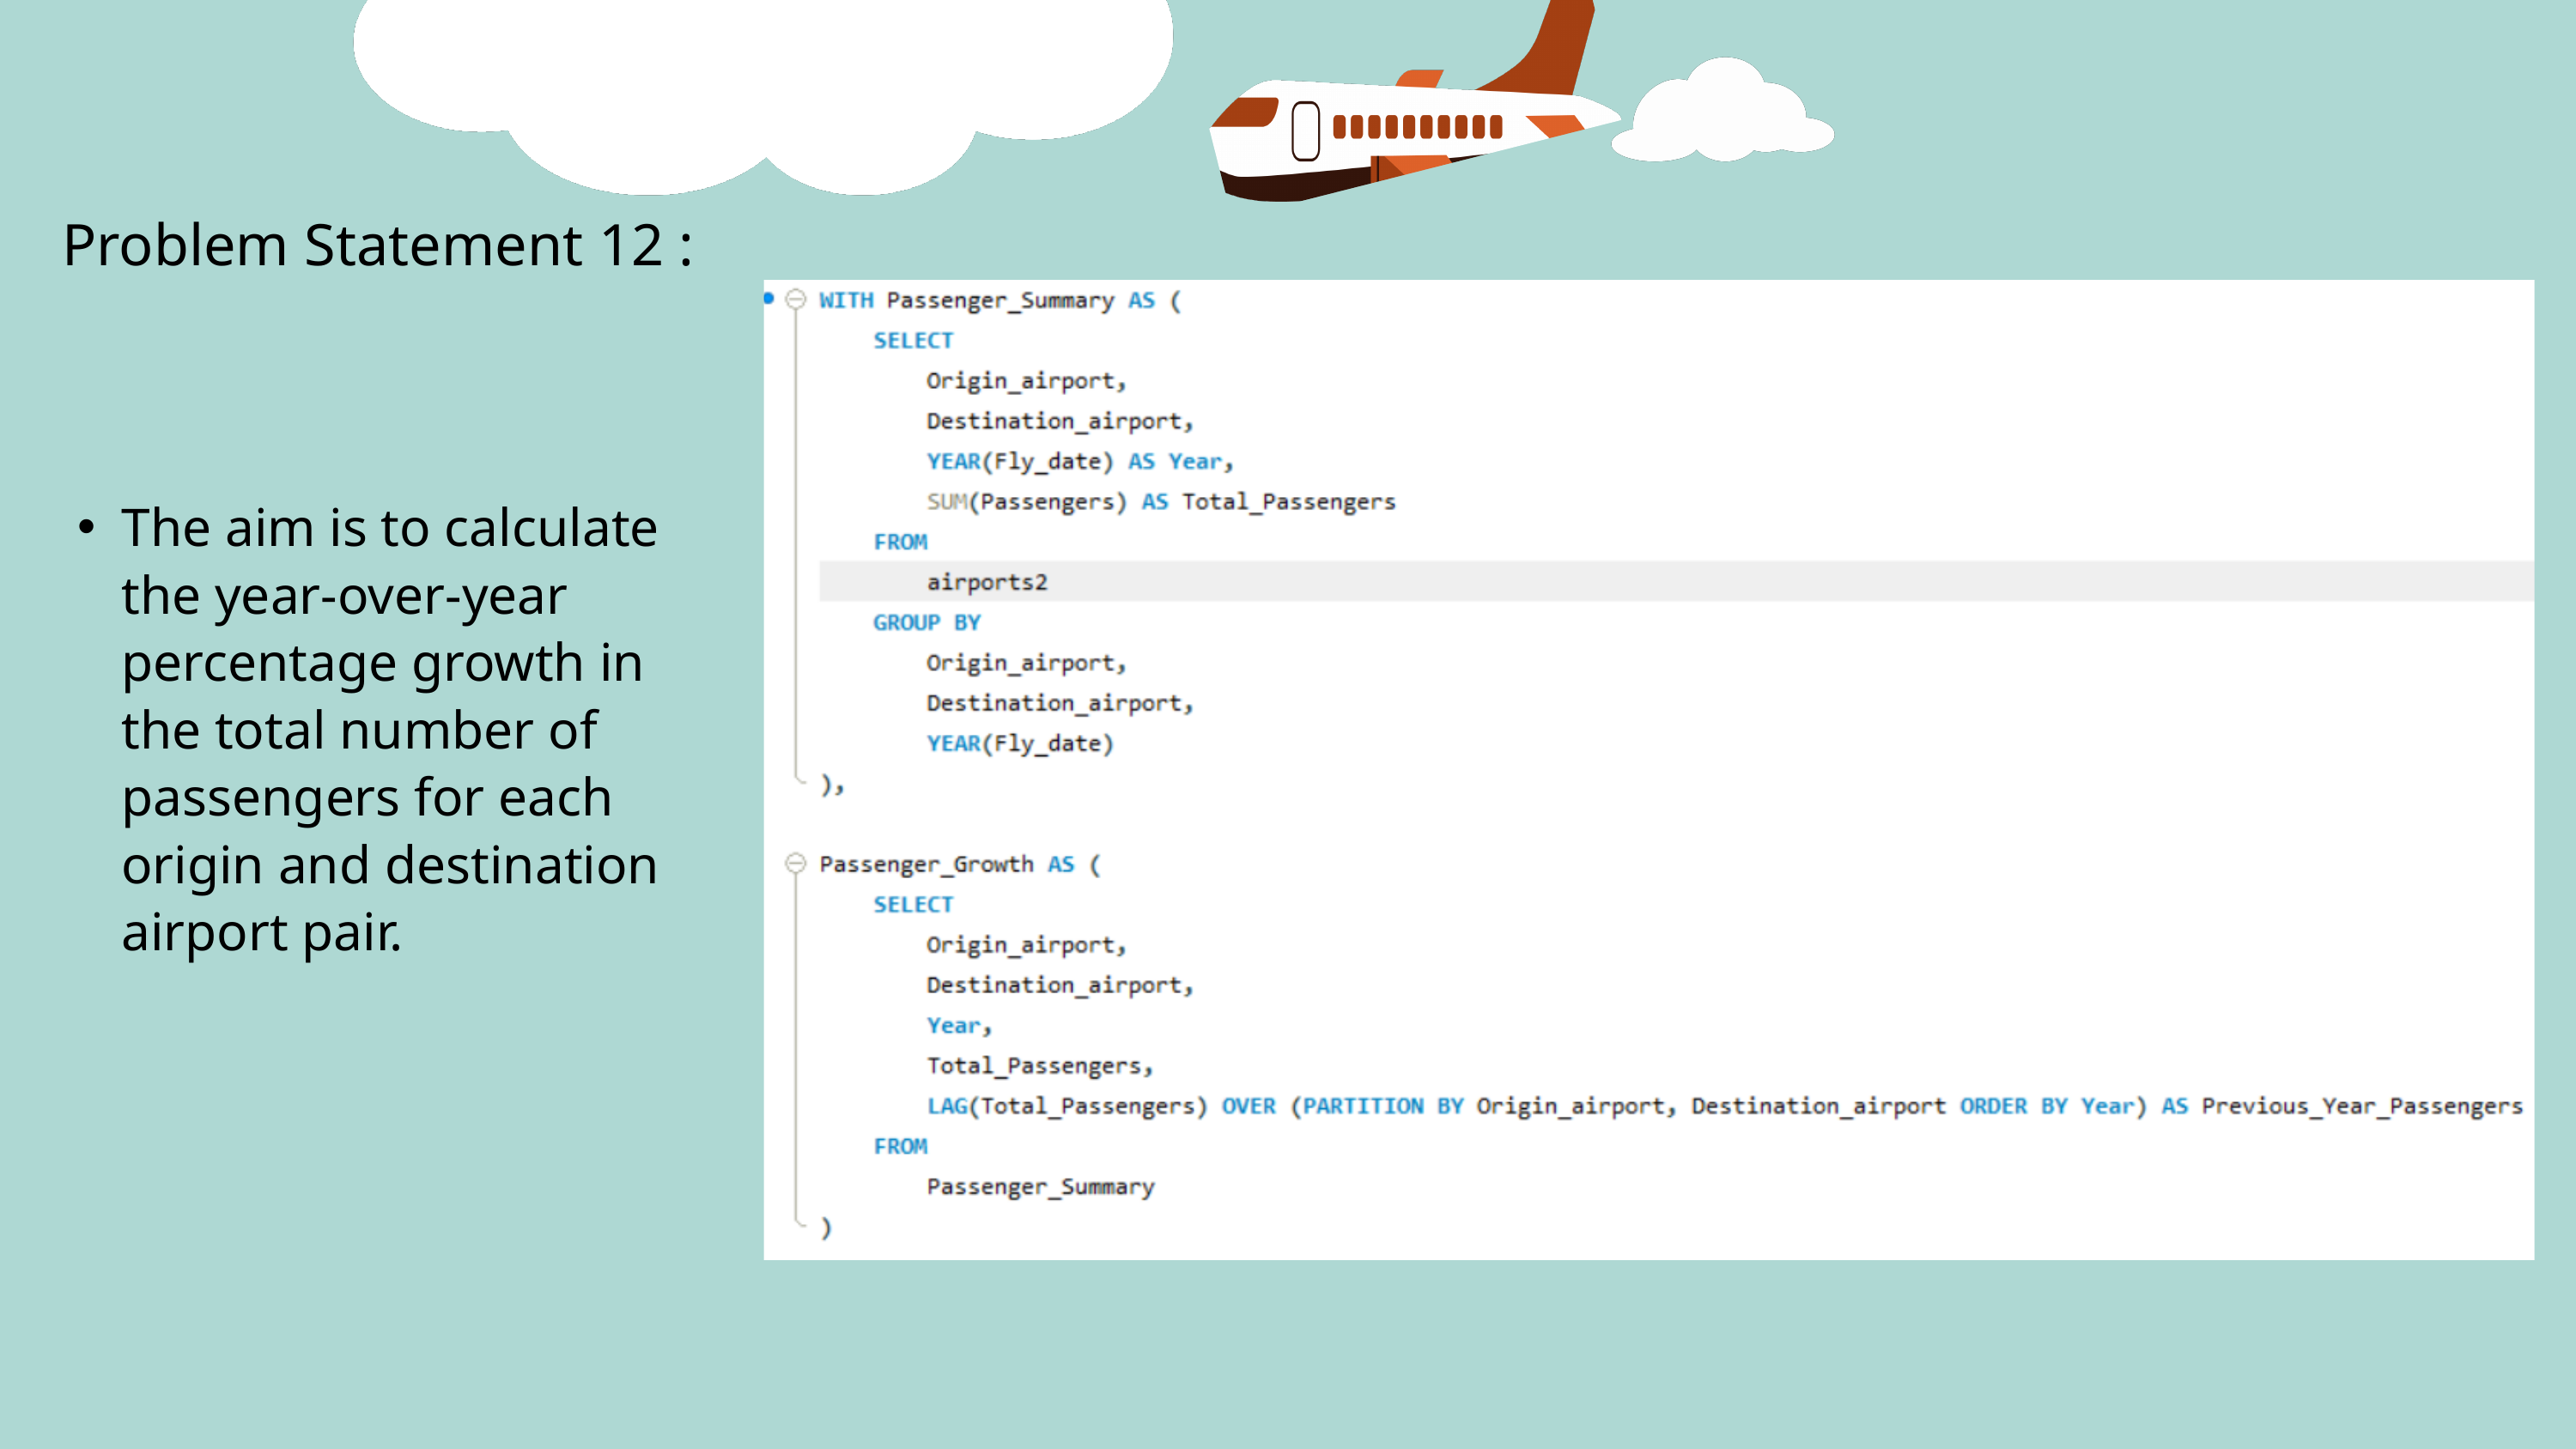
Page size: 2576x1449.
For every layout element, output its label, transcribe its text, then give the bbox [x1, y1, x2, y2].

text_box [763, 280, 2535, 1260]
text_box The aim is to calculate the year-over-year percentage growth in the total number of passengers for each origin and destination airport pair. [33, 489, 738, 961]
text_box Problem Statement 12 : [58, 202, 714, 277]
text_box [1189, 0, 1623, 219]
text_box [337, 0, 1190, 219]
text_box [1597, 48, 1847, 168]
